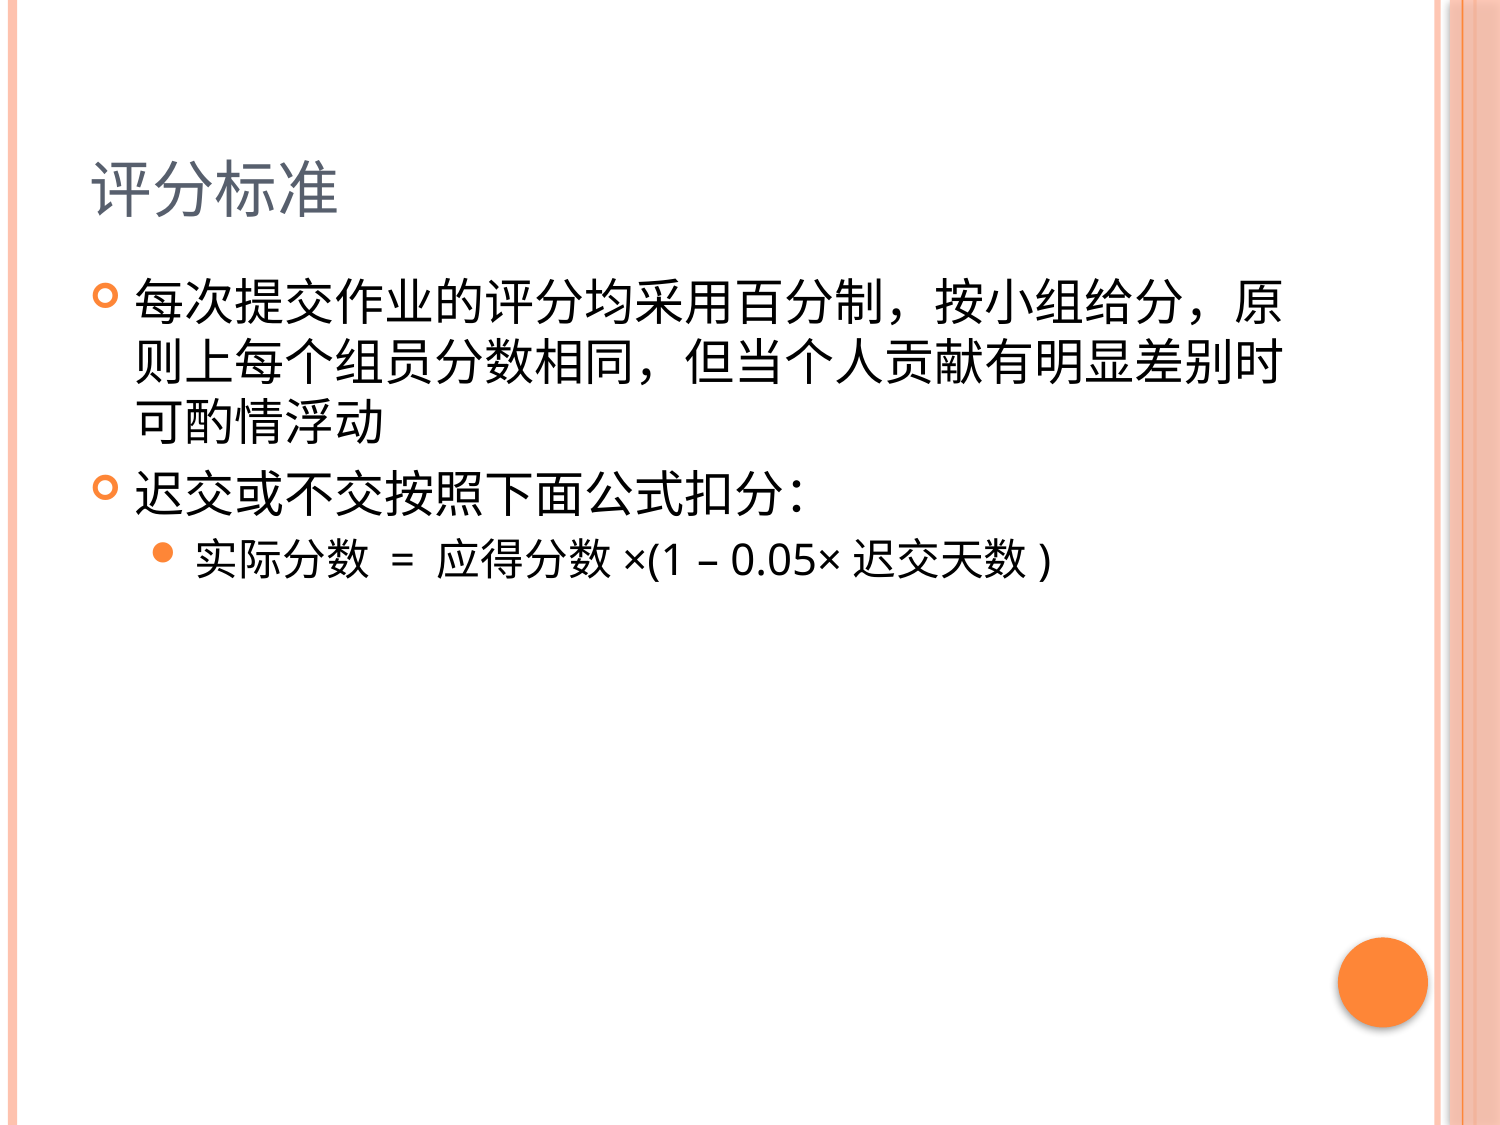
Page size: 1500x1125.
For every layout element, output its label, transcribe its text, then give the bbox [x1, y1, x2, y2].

title 评分标准 [75, 45, 1300, 233]
list 每次提交作业的评分均采用百分制，按小组给分，原则上每个组员分数相同，但当个人贡献有明显差别时可酌情浮动 迟交或不交按照下面公式扣分： 实际分数 = 应得分数×(1 – 0.05×迟交天数) [75, 262, 1300, 1062]
